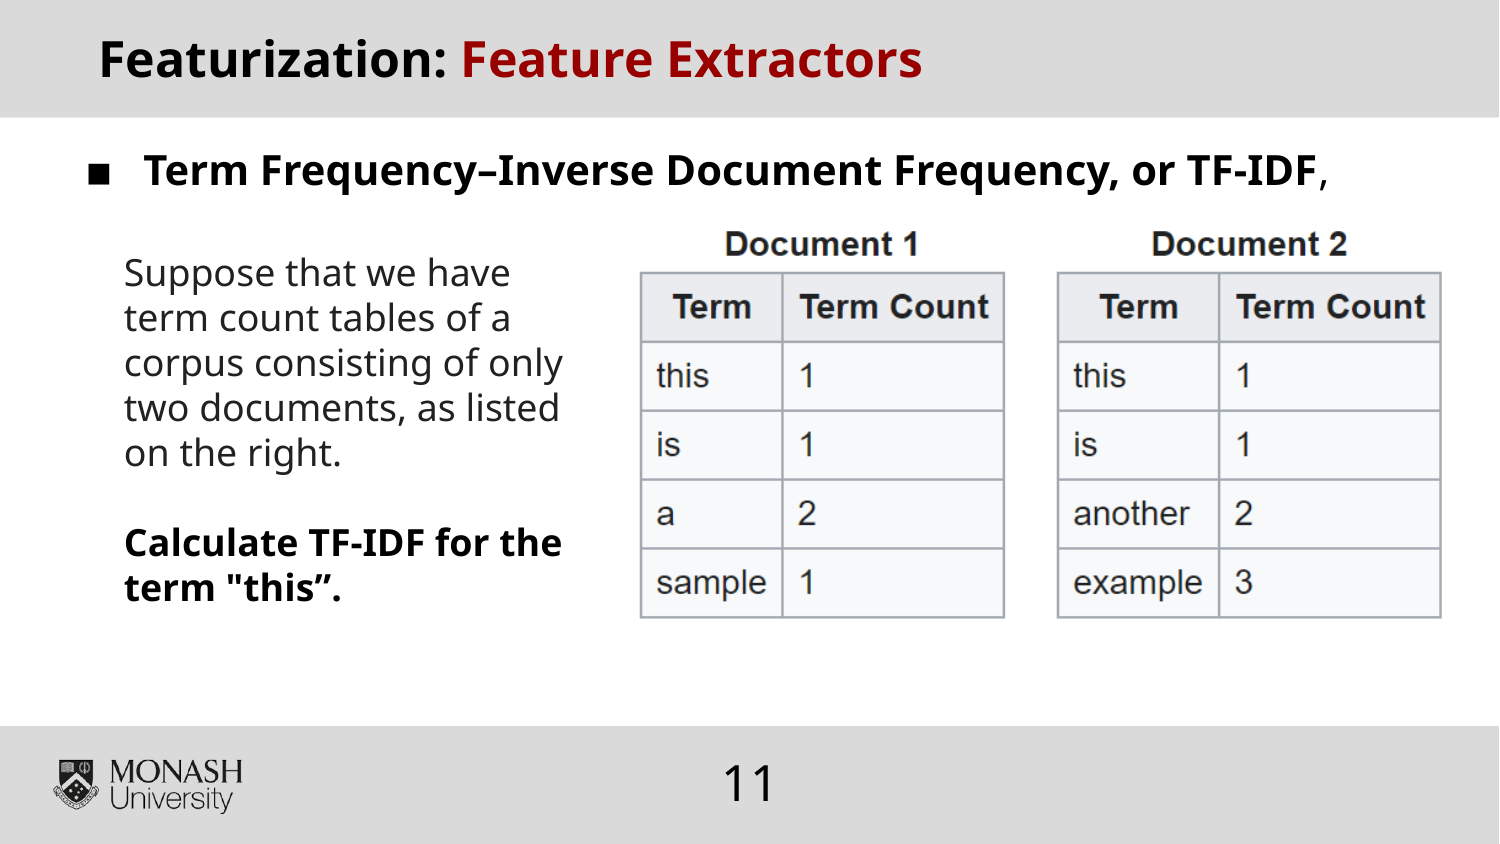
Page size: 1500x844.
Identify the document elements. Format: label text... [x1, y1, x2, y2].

list Featurization: Feature Extractors [45, 19, 1464, 97]
list Term Frequency–Inverse Document Frequency, or TF-IDF, [53, 136, 1471, 726]
text_box Suppose that we have term count tables of a corpus consisting of only two documents, as listed on the right. Calculate TF-IDF for the term "this”. [109, 241, 598, 617]
picture [0, 0, 1499, 844]
